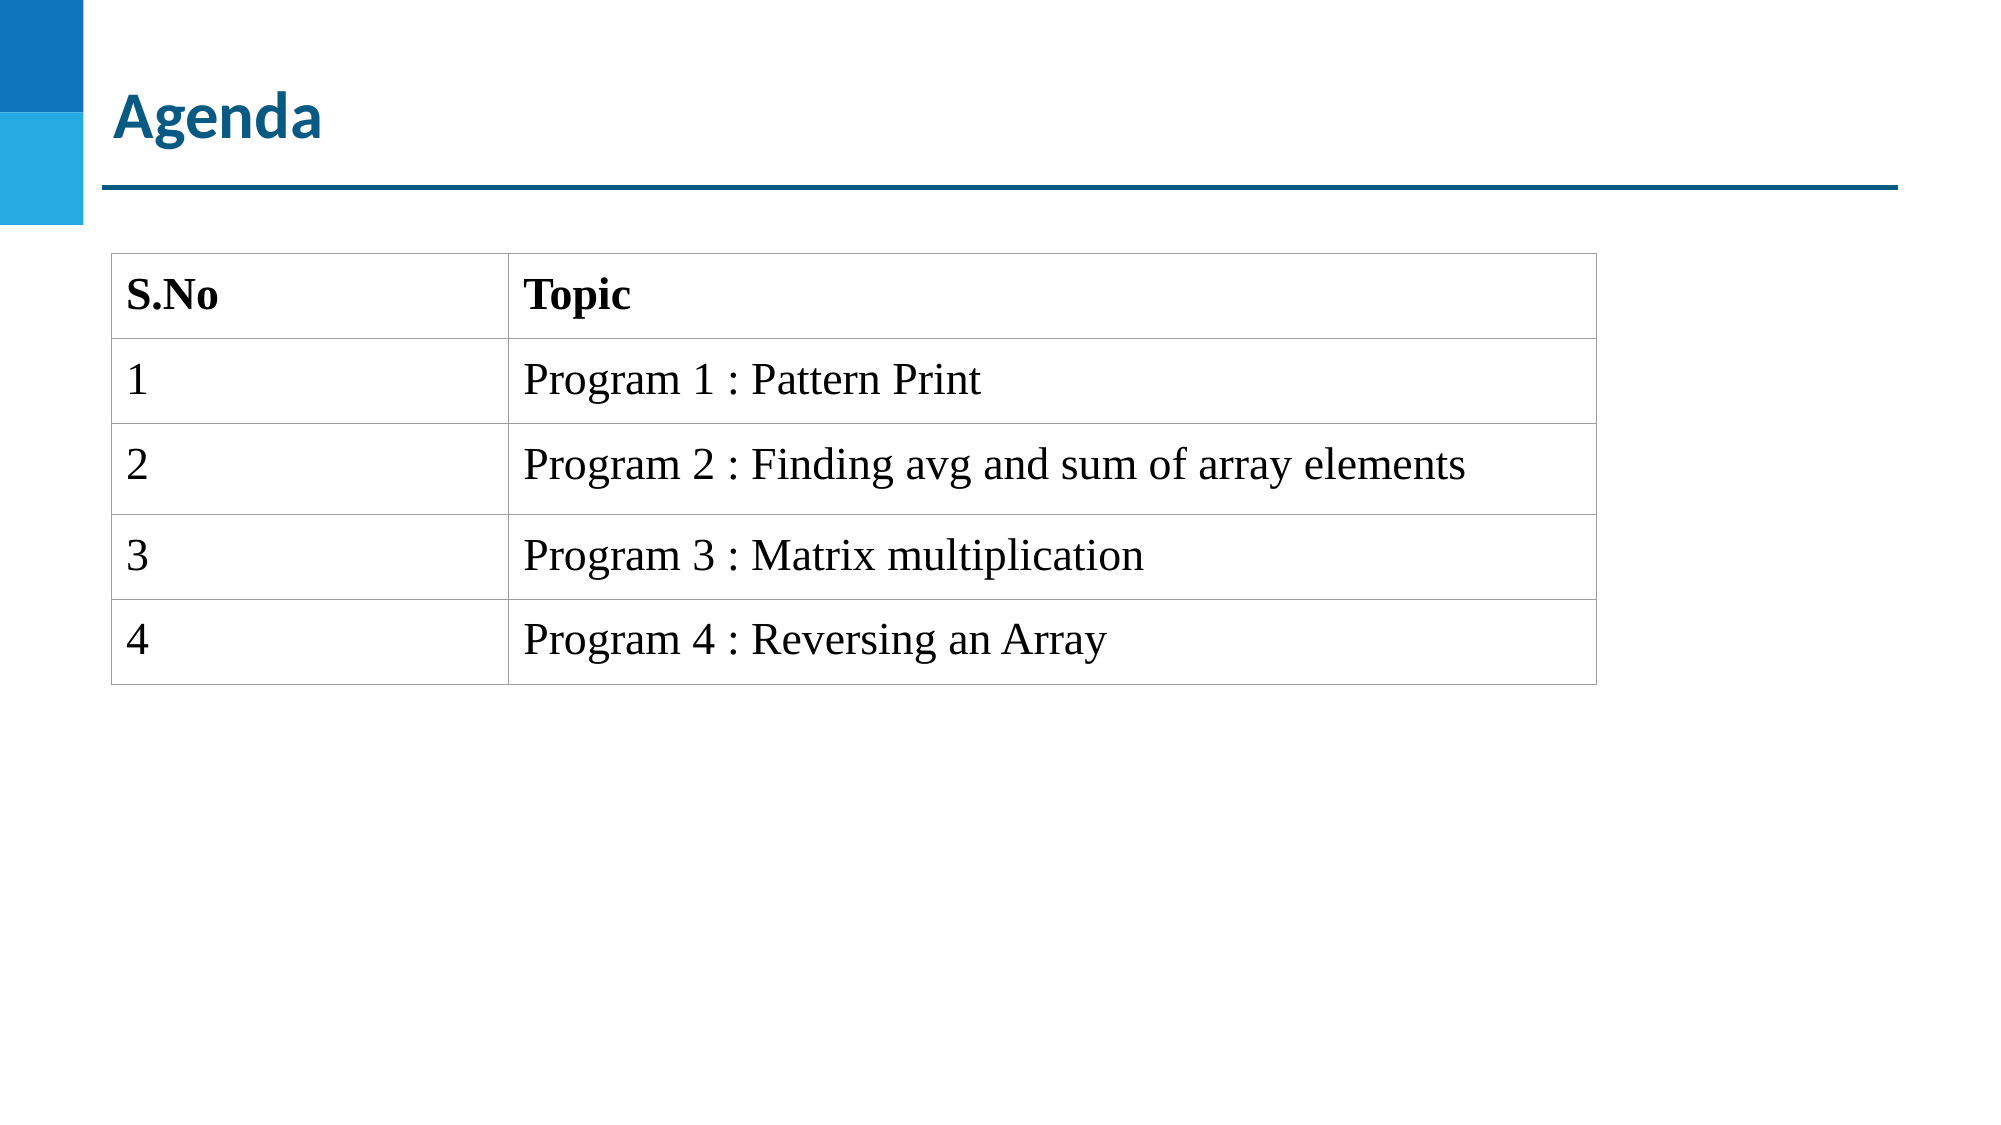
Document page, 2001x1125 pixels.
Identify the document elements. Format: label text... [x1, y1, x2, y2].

table_cell 1 [112, 339, 508, 423]
table_header S.No [112, 254, 508, 338]
text_box Agenda [111, 68, 1907, 155]
table_cell Program 2 : Finding avg and sum of array elements [509, 424, 1596, 514]
table_cell 2 [112, 424, 508, 514]
table_header Topic [509, 254, 1596, 338]
table_cell 4 [112, 600, 508, 684]
table_cell Program 1 : Pattern Print [509, 339, 1596, 423]
table_cell 3 [112, 515, 508, 599]
table_cell Program 3 : Matrix multiplication [509, 515, 1596, 599]
table_cell Program 4 : Reversing an Array [509, 600, 1596, 684]
